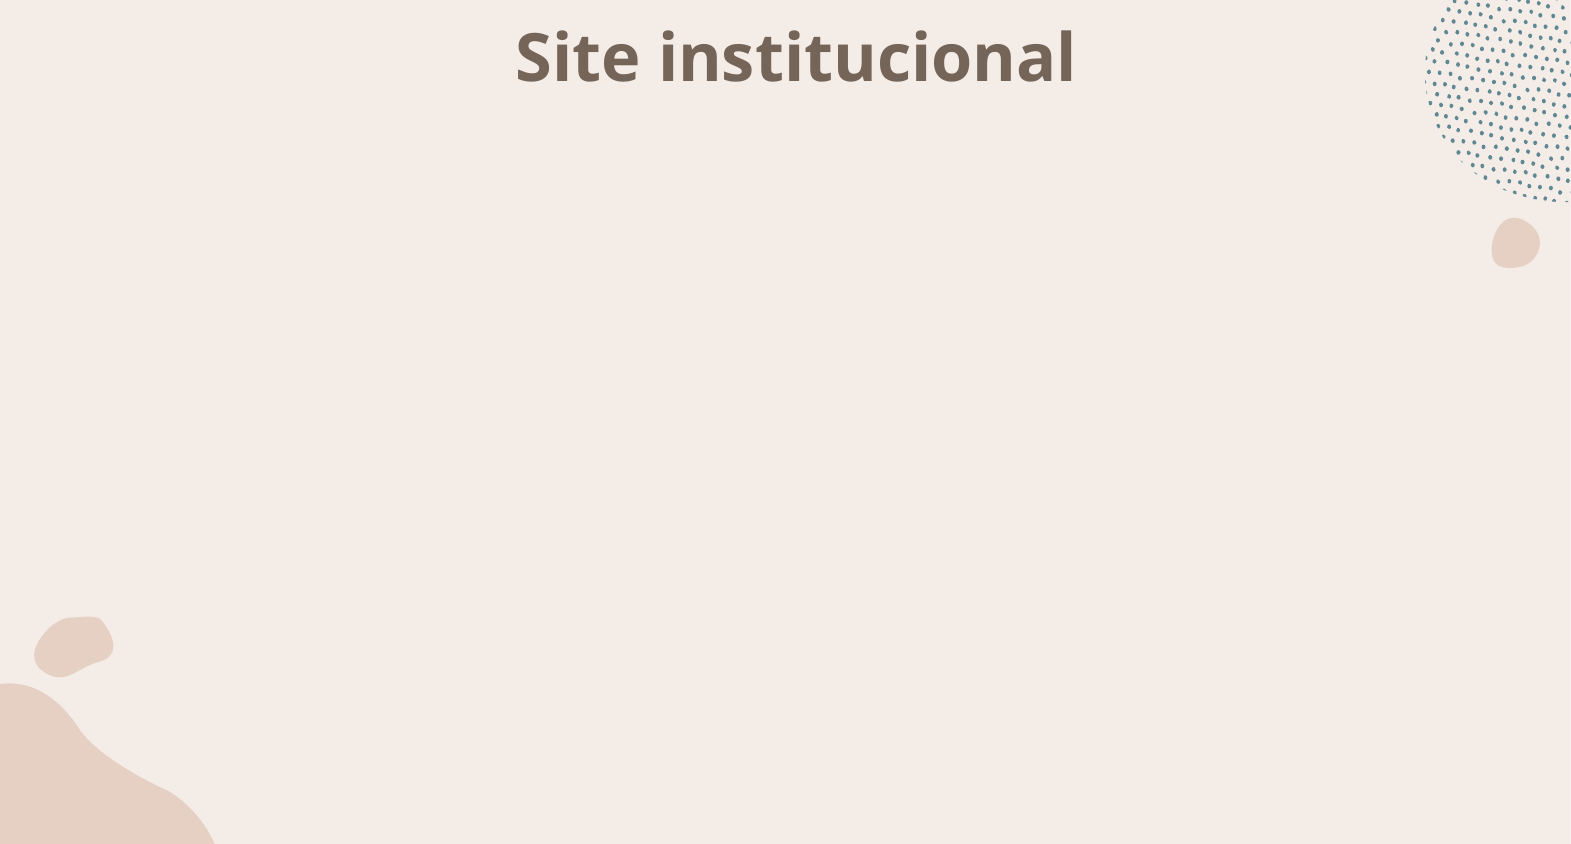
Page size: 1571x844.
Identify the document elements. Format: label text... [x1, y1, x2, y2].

title Site institucional [147, 0, 1445, 136]
